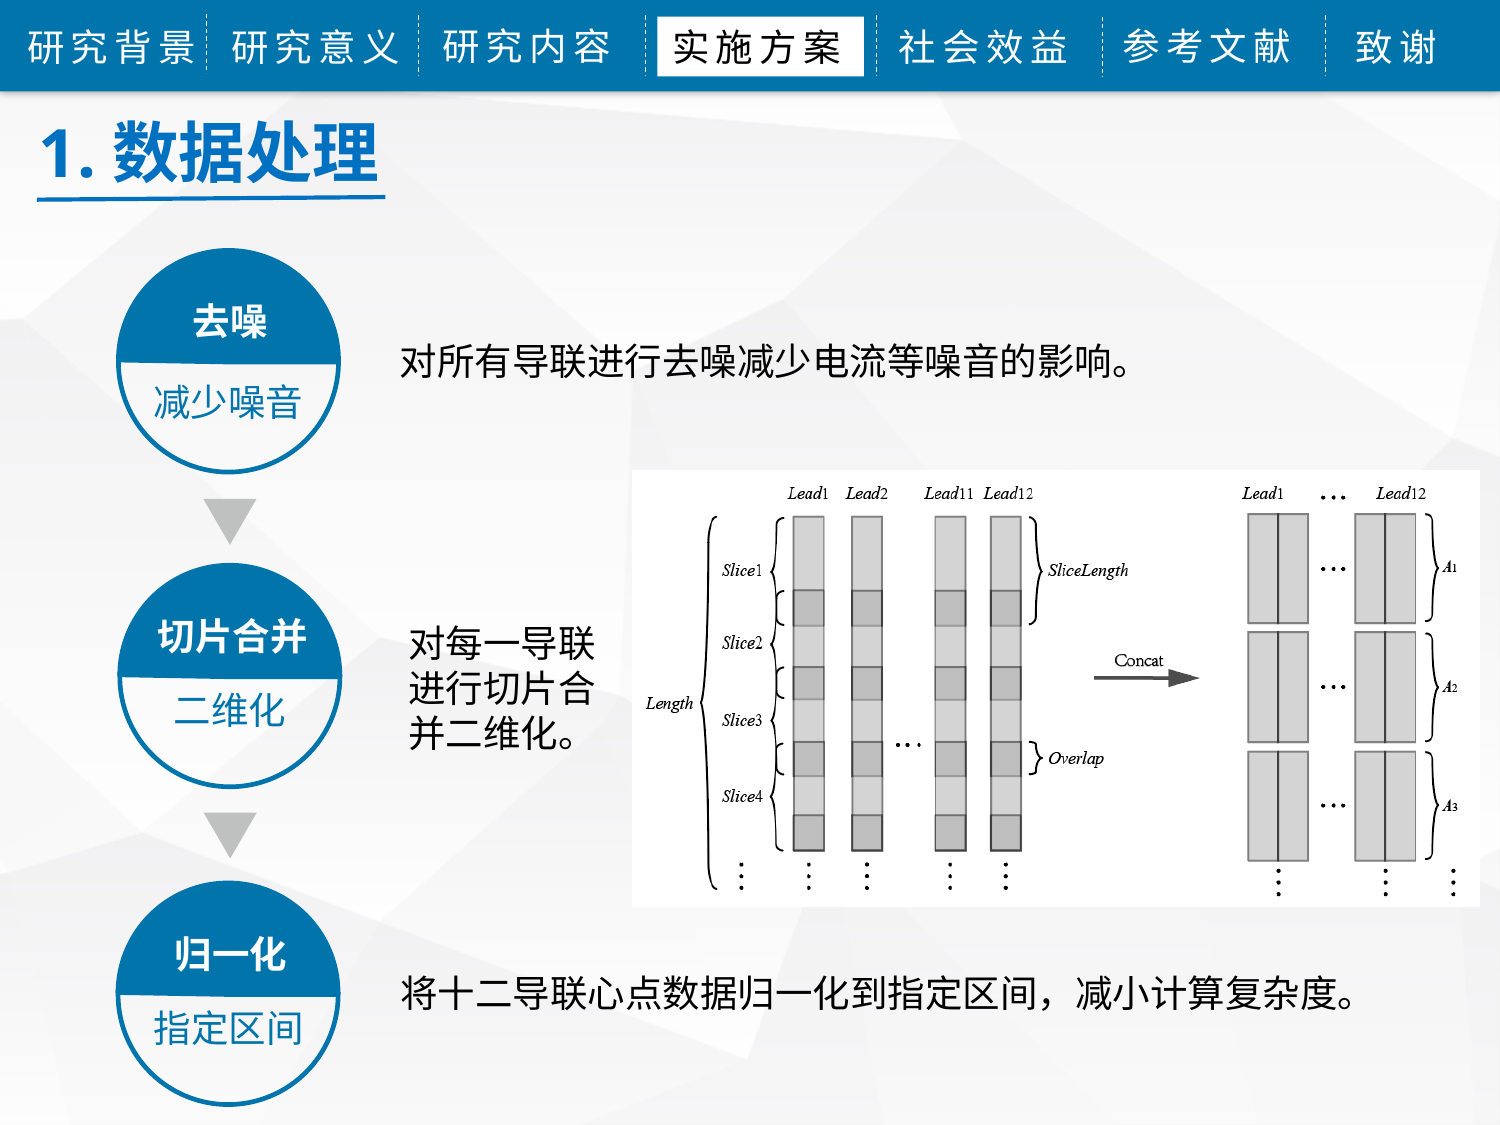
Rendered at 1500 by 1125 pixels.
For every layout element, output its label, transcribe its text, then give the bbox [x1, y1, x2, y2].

text_box 参考文献 [1107, 15, 1321, 76]
text_box 对所有导联进行去噪减少电流等噪音的影响。 [385, 330, 1206, 390]
picture [0, 92, 1500, 1125]
text_box 致谢 [1341, 16, 1471, 77]
text_box 对每一导联 进行切片合并二维化。 [393, 612, 624, 763]
text_box 社会效益 [884, 16, 1097, 77]
text_box 研究意义 [217, 16, 429, 77]
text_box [116, 882, 347, 1105]
text_box 研究内容 [427, 15, 640, 76]
text_box [201, 811, 259, 861]
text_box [36, 196, 386, 200]
text_box [201, 497, 259, 547]
text_box 1.数据处理 [24, 103, 394, 199]
text_box 实施方案 [657, 16, 864, 77]
text_box 研究背景 [6, 16, 217, 77]
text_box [113, 250, 346, 473]
text_box 将十二导联心点数据归一化到指定区间，减小计算复杂度。 [385, 962, 1404, 1023]
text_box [117, 565, 348, 787]
text_box [0, 0, 1500, 92]
